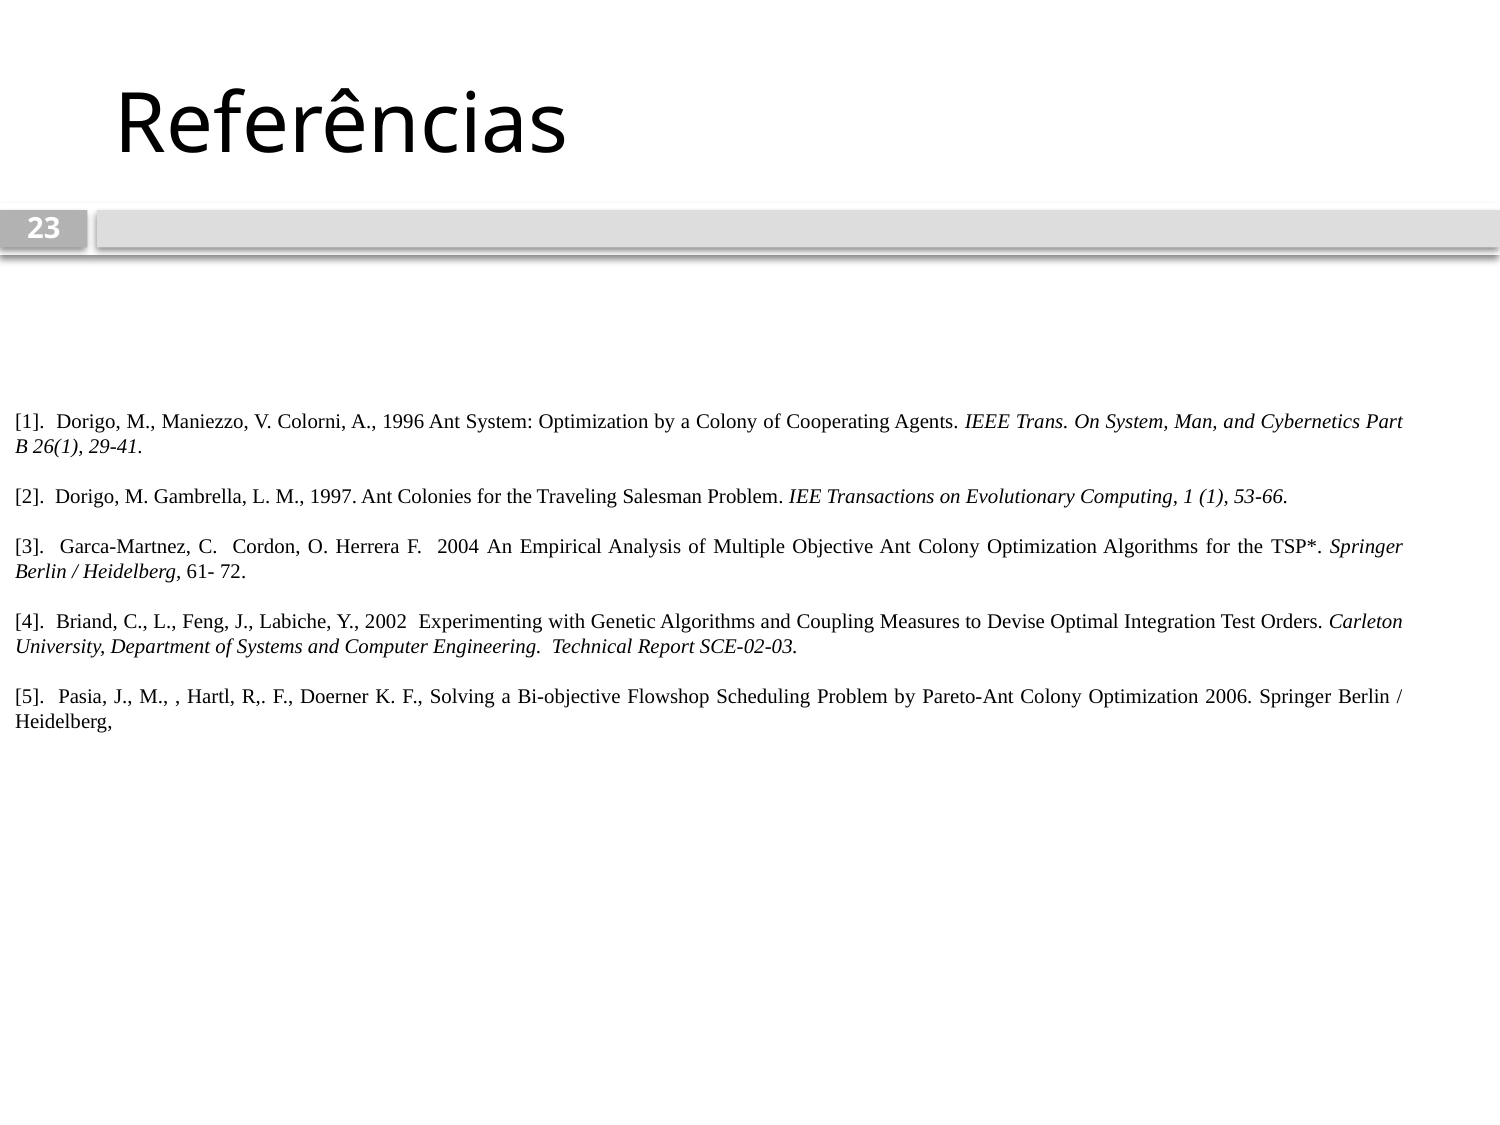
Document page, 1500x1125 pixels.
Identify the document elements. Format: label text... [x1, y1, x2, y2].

title Referências [99, 37, 1438, 200]
slide_number 23 [0, 208, 88, 249]
text_box [1]. Dorigo, M., Maniezzo, V. Colorni, A., 1996 Ant System: Optimization by a Colony of Cooperating Agents. IEEE Trans. On System, Man, and Cybernetics Part B 26(1), 29-41. [2]. Dorigo, M. Gambrella, L. M., 1997. Ant Colonies for the Traveling Salesman Problem. IEE Transactions on Evolutionary Computing, 1 (1), 53-66. [3]. Garca-Martnez, C. Cordon, O. Herrera F. 2004 An Empirical Analysis of Multiple Objective Ant Colony Optimization Algorithms for the TSP*. Springer Berlin / Heidelberg, 61- 72. [4]. Briand, C., L., Feng, J., Labiche, Y., 2002 Experimenting with Genetic Algorithms and Coupling Measures to Devise Optimal Integration Test Orders. Carleton University, Department of Systems and Computer Engineering. Technical Report SCE-02-03. [5]. Pasia, J., M., , Hartl, R,. F., Doerner K. F., Solving a Bi-objective Flowshop Scheduling Problem by Pareto-Ant Colony Optimization 2006. Springer Berlin / Heidelberg, [0, 400, 1418, 786]
